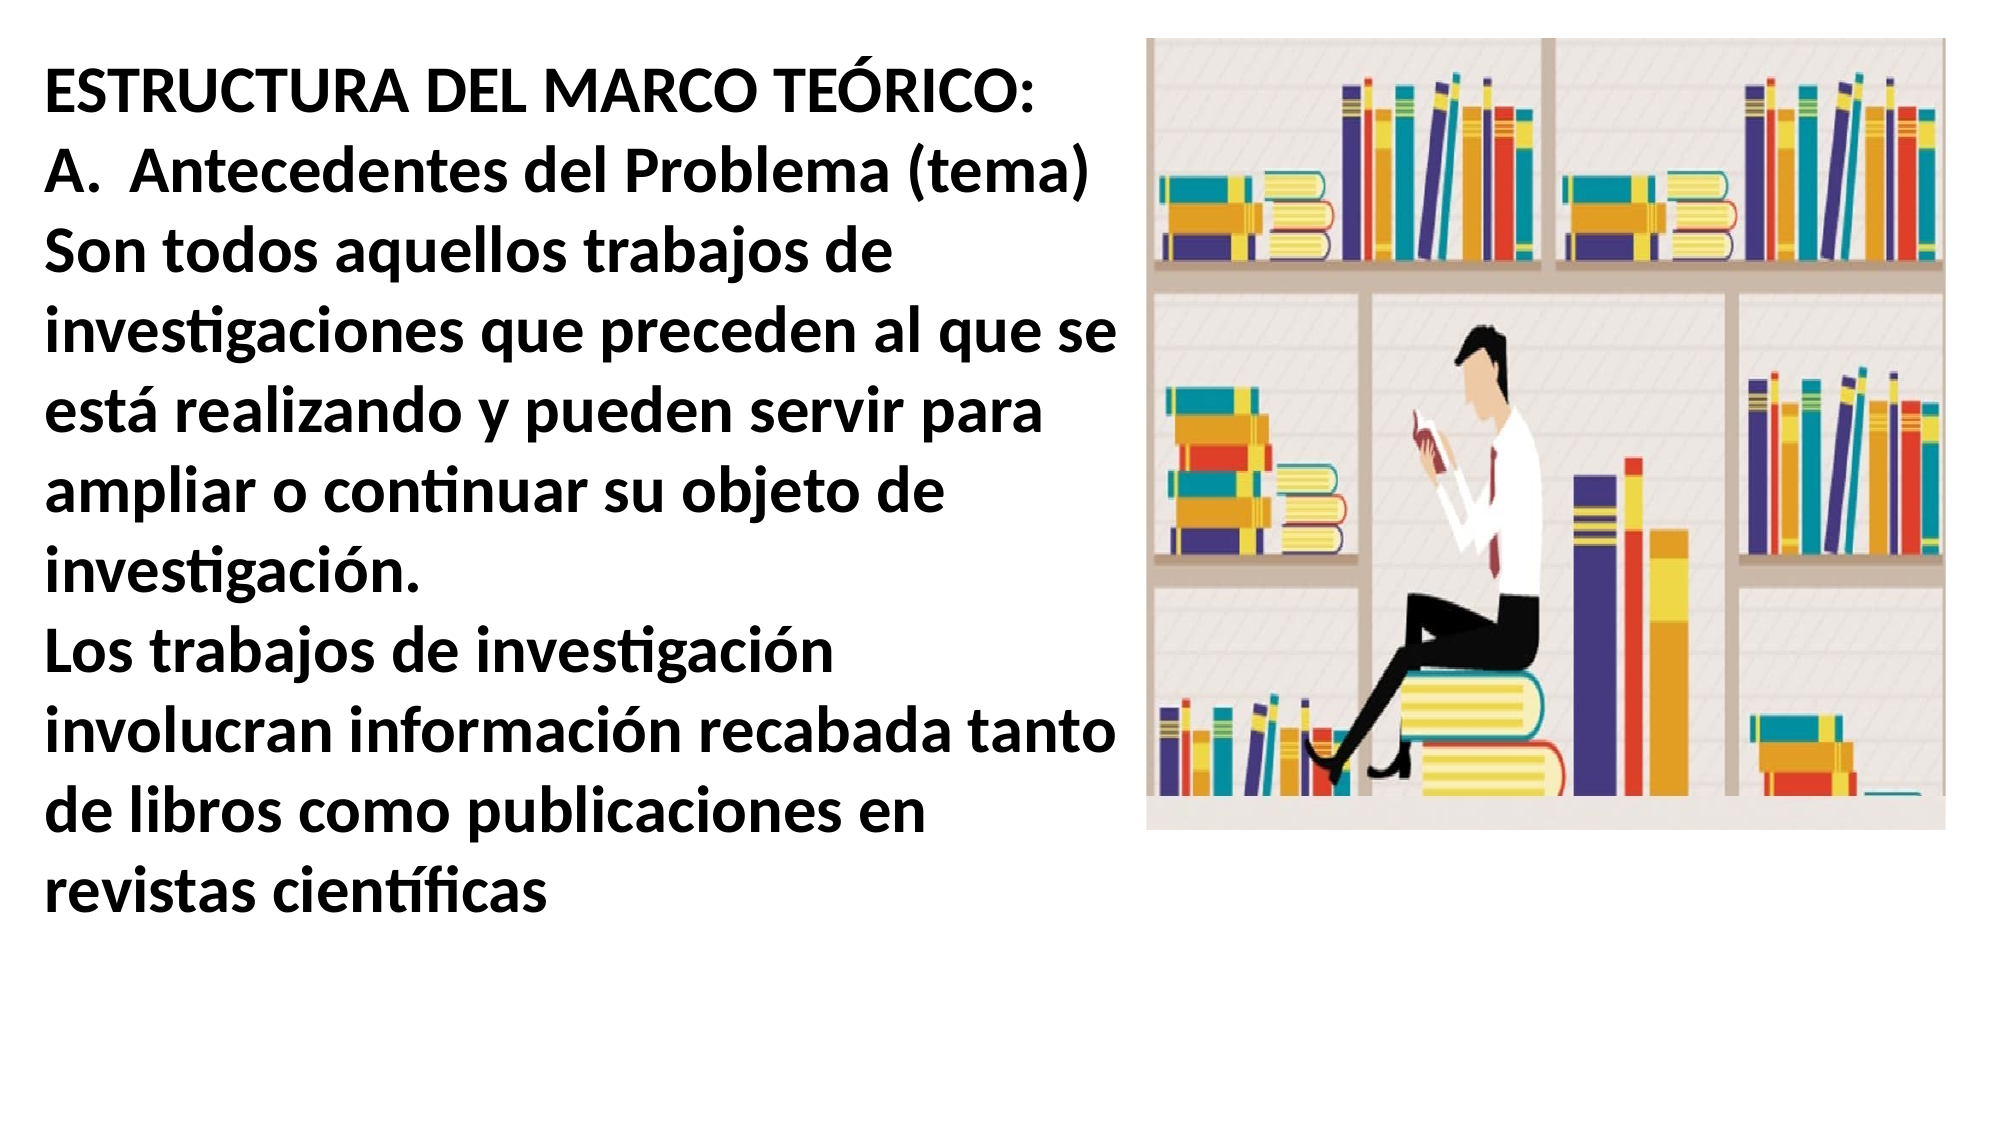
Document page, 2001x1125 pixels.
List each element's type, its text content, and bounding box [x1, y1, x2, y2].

text_box ESTRUCTURA DEL MARCO TEÓRICO: Antecedentes del Problema (tema) Son todos aquellos trabajos de investigaciones que preceden al que se está realizando y pueden servir para ampliar o continuar su objeto de investigación. Los trabajos de investigación involucran información recabada tanto de libros como publicaciones en revistas científicas [30, 38, 1147, 1093]
picture [1146, 38, 1946, 830]
